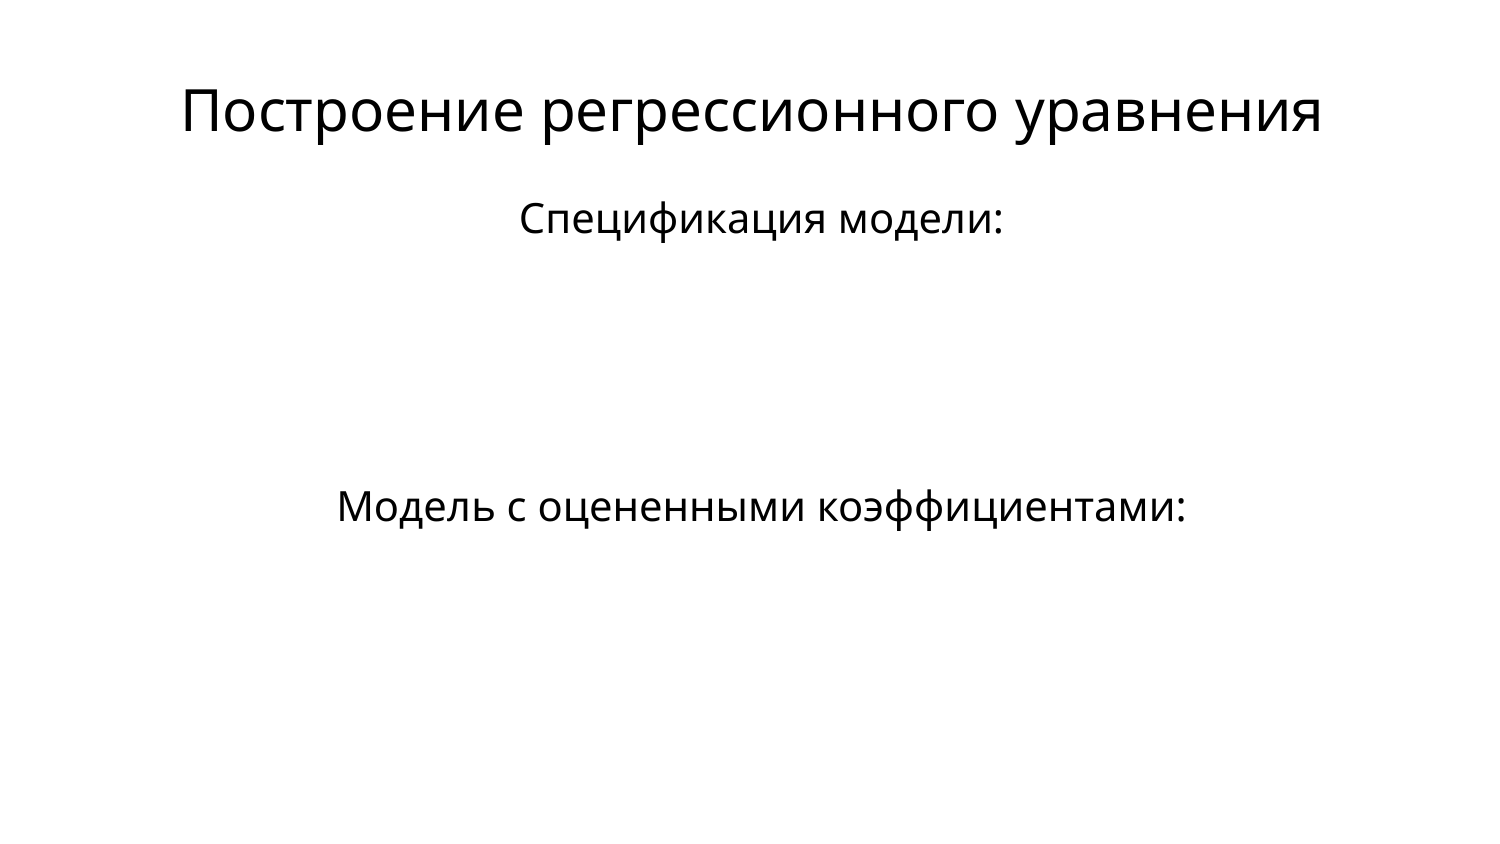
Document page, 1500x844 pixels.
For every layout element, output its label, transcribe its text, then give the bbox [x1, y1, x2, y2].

title Построение регрессионного уравнения [79, 68, 1426, 148]
